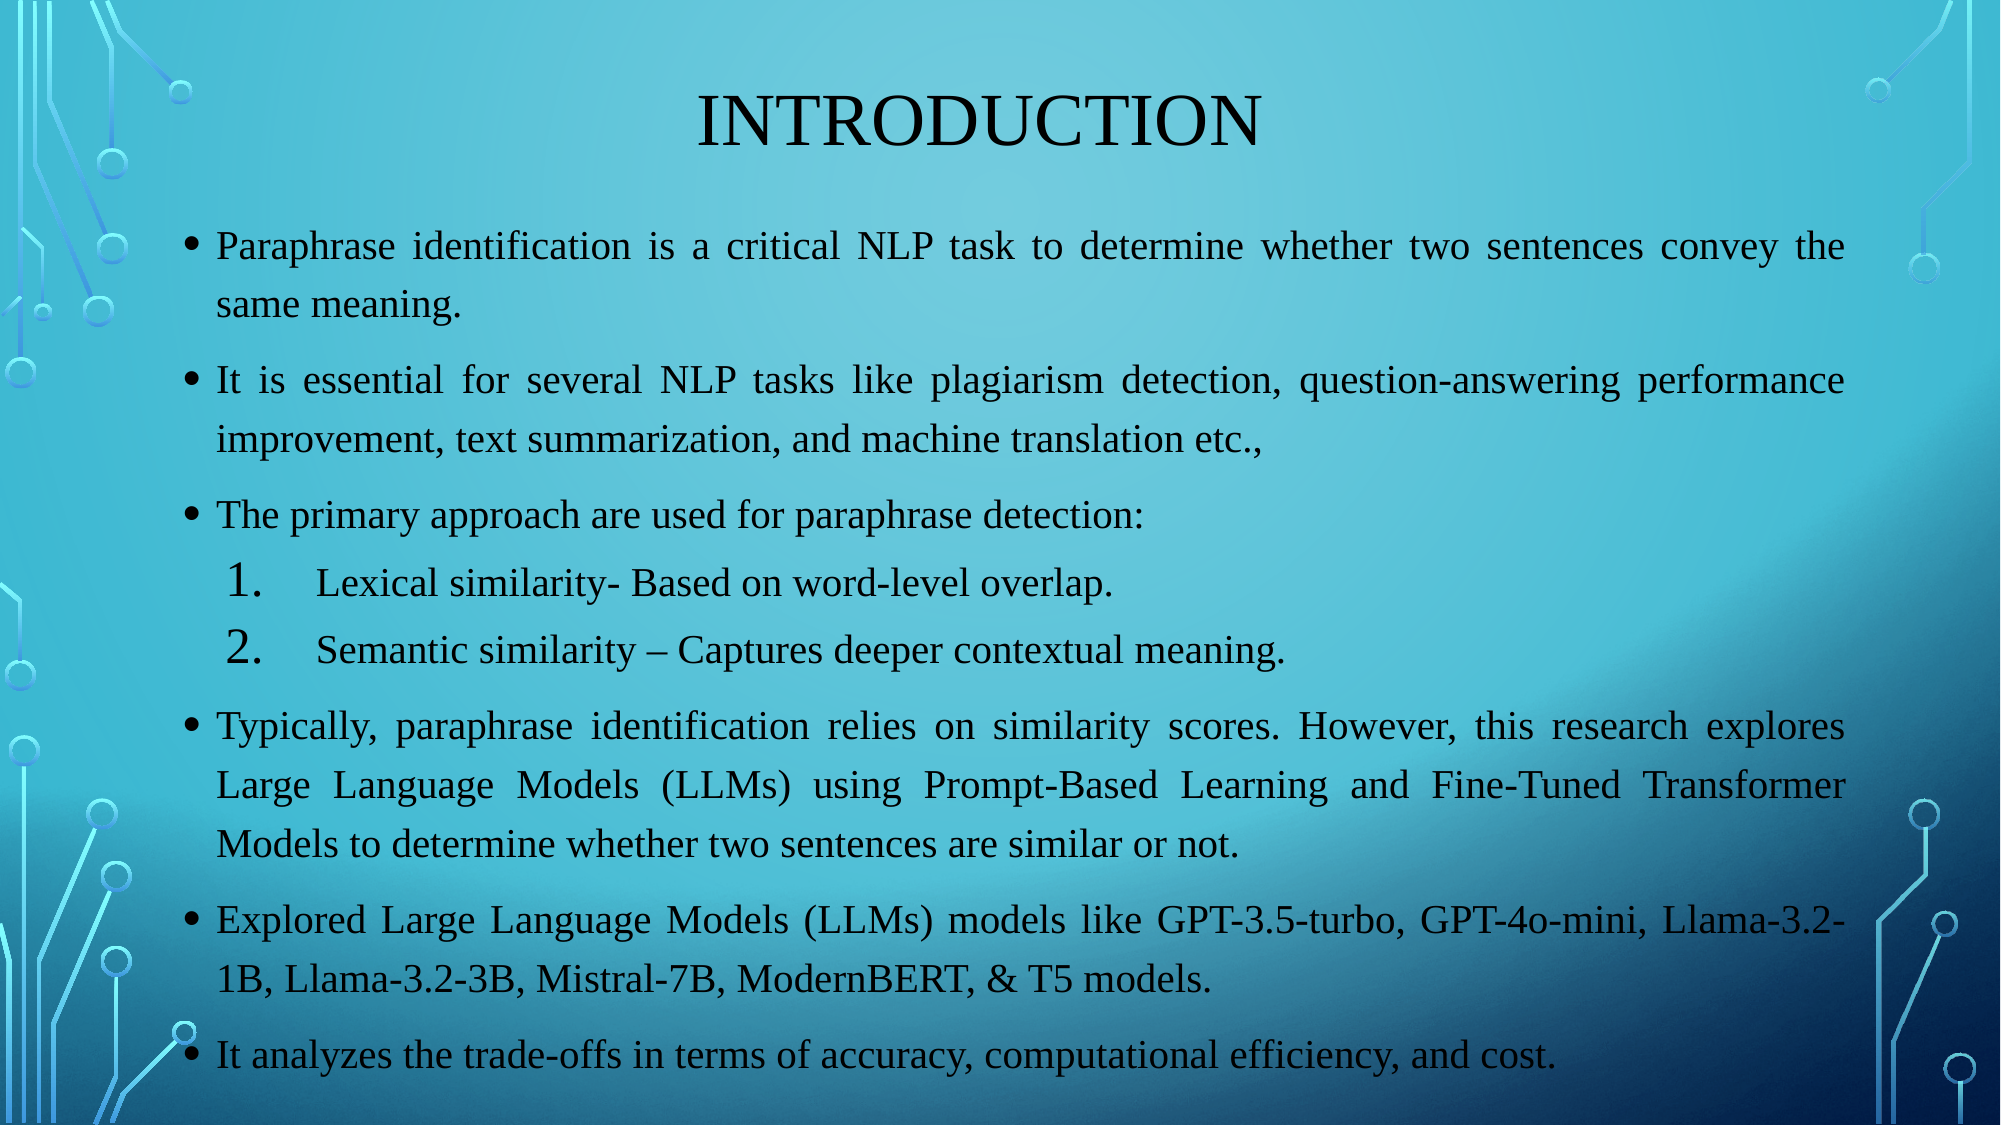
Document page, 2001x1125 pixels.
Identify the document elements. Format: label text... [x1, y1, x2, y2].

list Paraphrase identification is a critical NLP task to determine whether two sentences convey the same meaning. It is essential for several NLP tasks like plagiarism detection, question-answering performance improvement, text summarization, and machine translation etc., The primary approach are used for paraphrase detection: Lexical similarity- Based on word-level overlap. Semantic similarity – Captures deeper contextual meaning. Typically, paraphrase identification relies on similarity scores. However, this research explores Large Language Models (LLMs) using Prompt-Based Learning and Fine-Tuned Transformer Models to determine whether two sentences are similar or not. Explored Large Language Models (LLMs) models like GPT-3.5-turbo, GPT-4o-mini, Llama-3.2-1B, Llama-3.2-3B, Mistral-7B, ModernBERT, & T5 models. It analyzes the trade-offs in terms of accuracy, computational efficiency, and cost. [167, 200, 1863, 1089]
title Introduction [167, 0, 1793, 200]
